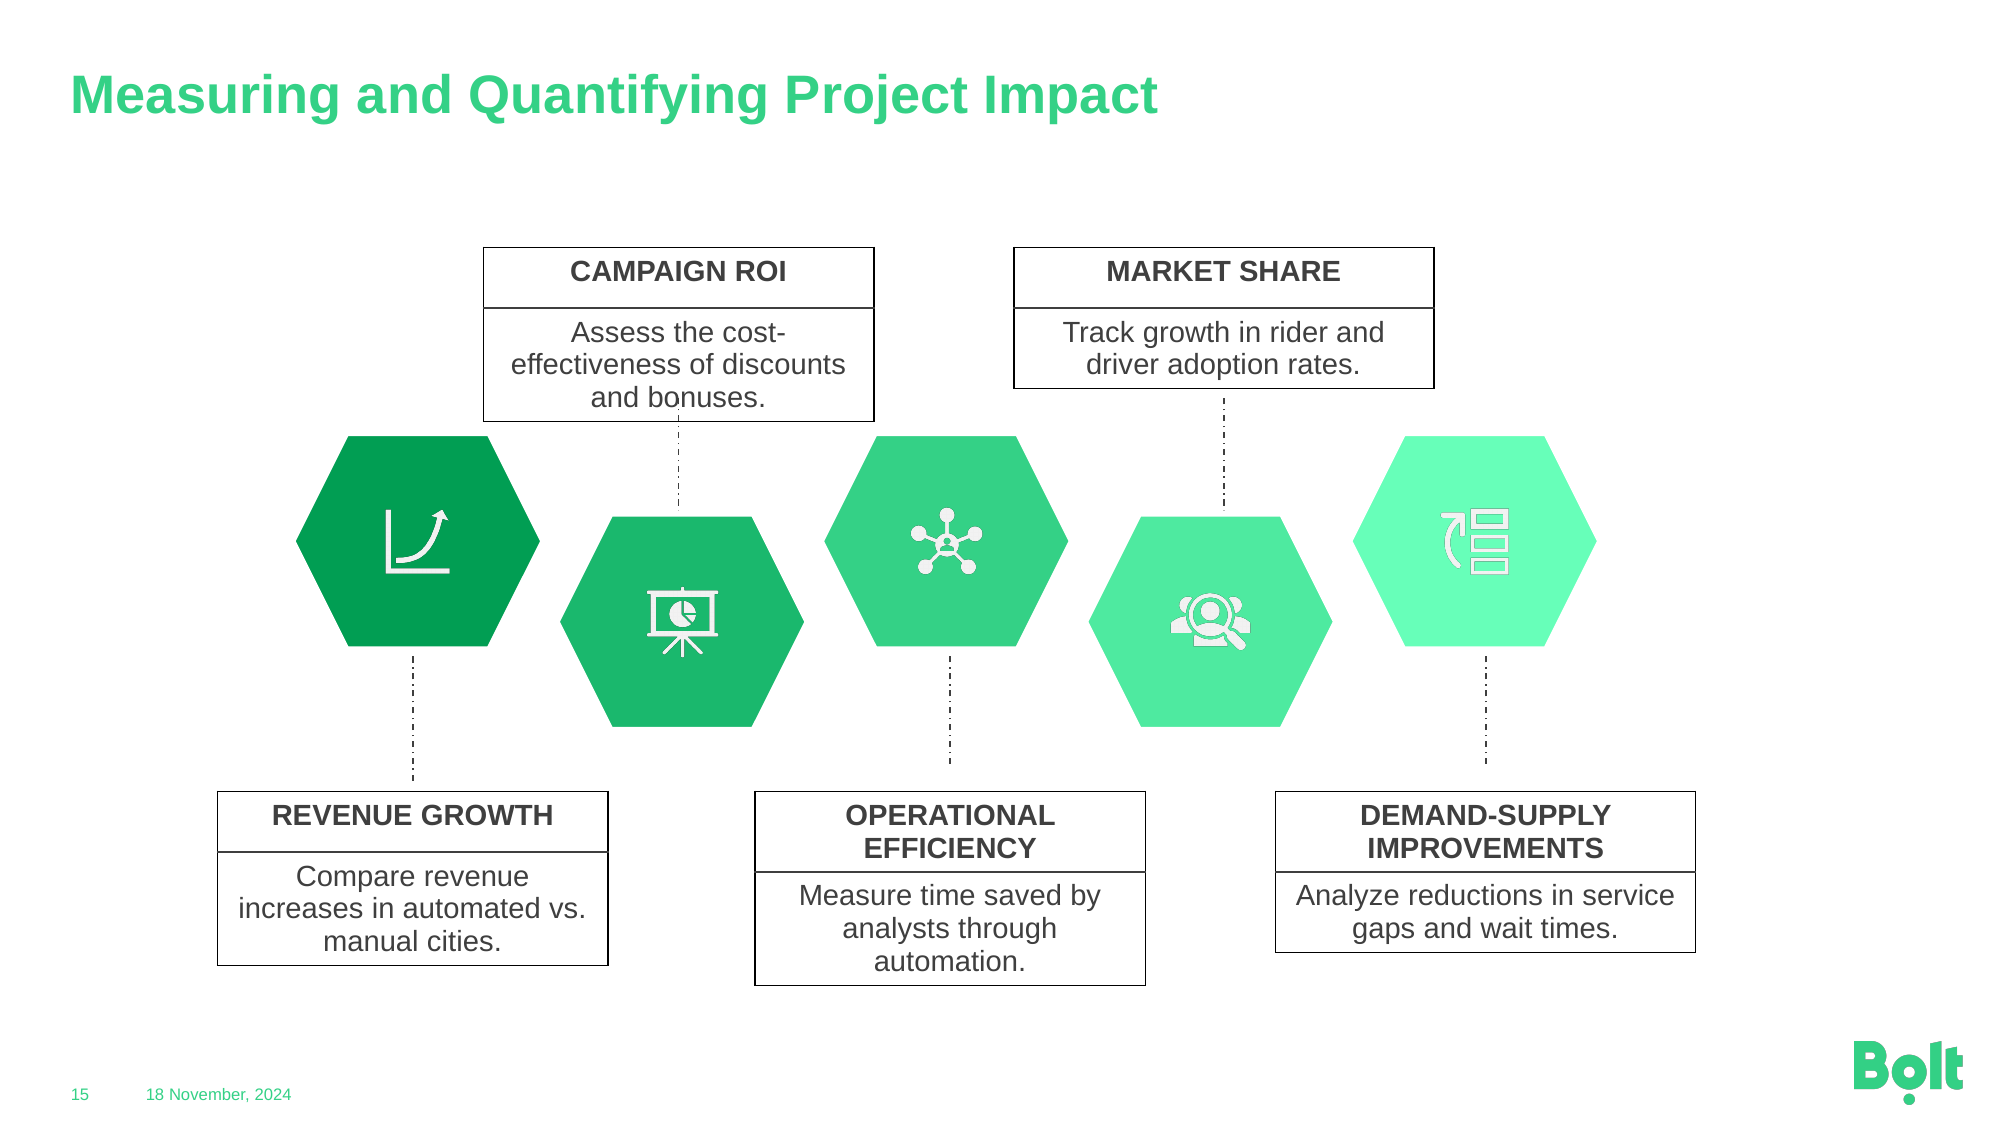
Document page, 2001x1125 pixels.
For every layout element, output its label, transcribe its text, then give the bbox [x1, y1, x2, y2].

slide_number ‹#› [70, 1080, 121, 1107]
picture [636, 576, 728, 667]
table_header MARKET SHARE [1015, 248, 1433, 307]
picture [1429, 495, 1520, 587]
table_cell Analyze reductions in service gaps and wait times. [1276, 873, 1695, 952]
text_box [1349, 432, 1601, 650]
title Measuring and Quantifying Project Impact [70, 70, 1929, 148]
picture [1165, 576, 1256, 667]
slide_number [145, 1080, 347, 1107]
table_header OPERATIONAL EFFICIENCY [756, 792, 1145, 871]
picture [1854, 1041, 1963, 1105]
table_header REVENUE GROWTH [218, 792, 607, 851]
text_box [556, 513, 808, 731]
picture [901, 495, 992, 587]
text_box [1084, 513, 1337, 731]
table_header DEMAND-SUPPLY IMPROVEMENTS [1276, 792, 1695, 871]
table_cell Measure time saved by analysts through automation. [756, 873, 1145, 985]
picture [372, 495, 464, 587]
table_cell Compare revenue increases in automated vs. manual cities. [218, 853, 607, 965]
table_cell Assess the cost-effectiveness of discounts and bonuses. [484, 309, 873, 421]
text_box [292, 432, 544, 650]
text_box [820, 432, 1072, 650]
table_cell Track growth in rider and driver adoption rates. [1015, 309, 1433, 388]
table_header CAMPAIGN ROI [484, 248, 873, 307]
